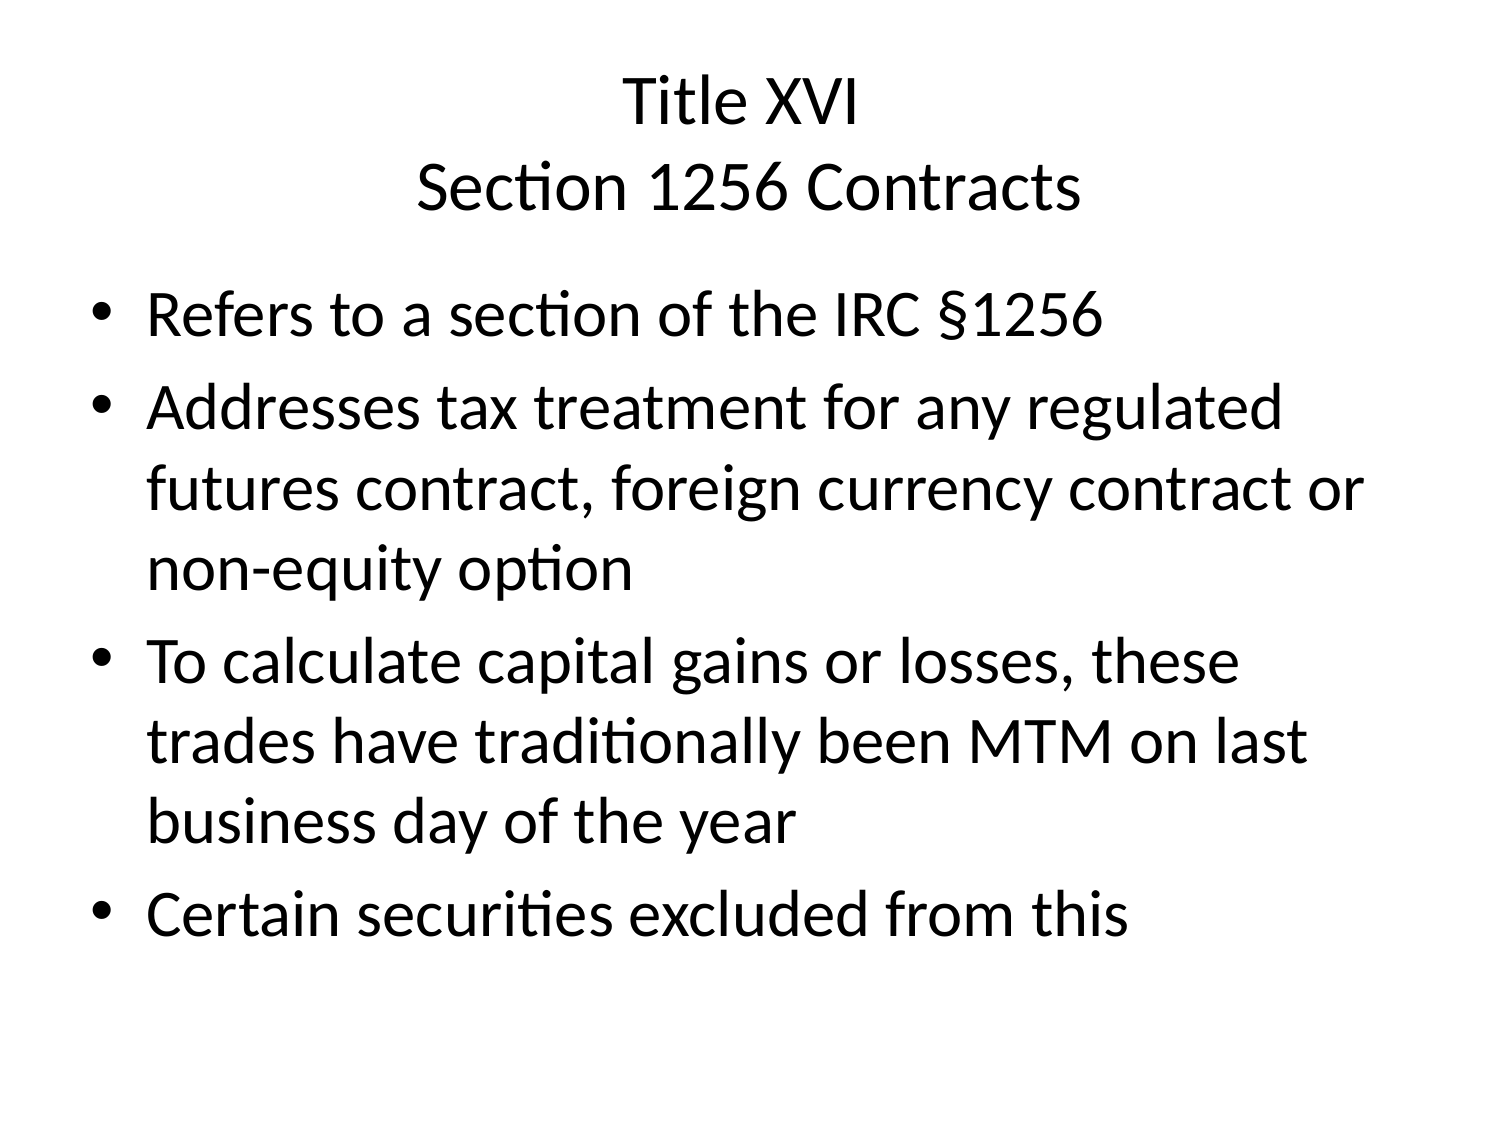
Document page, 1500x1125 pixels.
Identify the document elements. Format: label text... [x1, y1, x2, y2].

list Refers to a section of the IRC §1256 Addresses tax treatment for any regulated futures contract, foreign currency contract or non-equity option To calculate capital gains or losses, these trades have traditionally been MTM on last business day of the year Certain securities excluded from this [75, 262, 1425, 1005]
title Title XVI Section 1256 Contracts [75, 45, 1425, 233]
